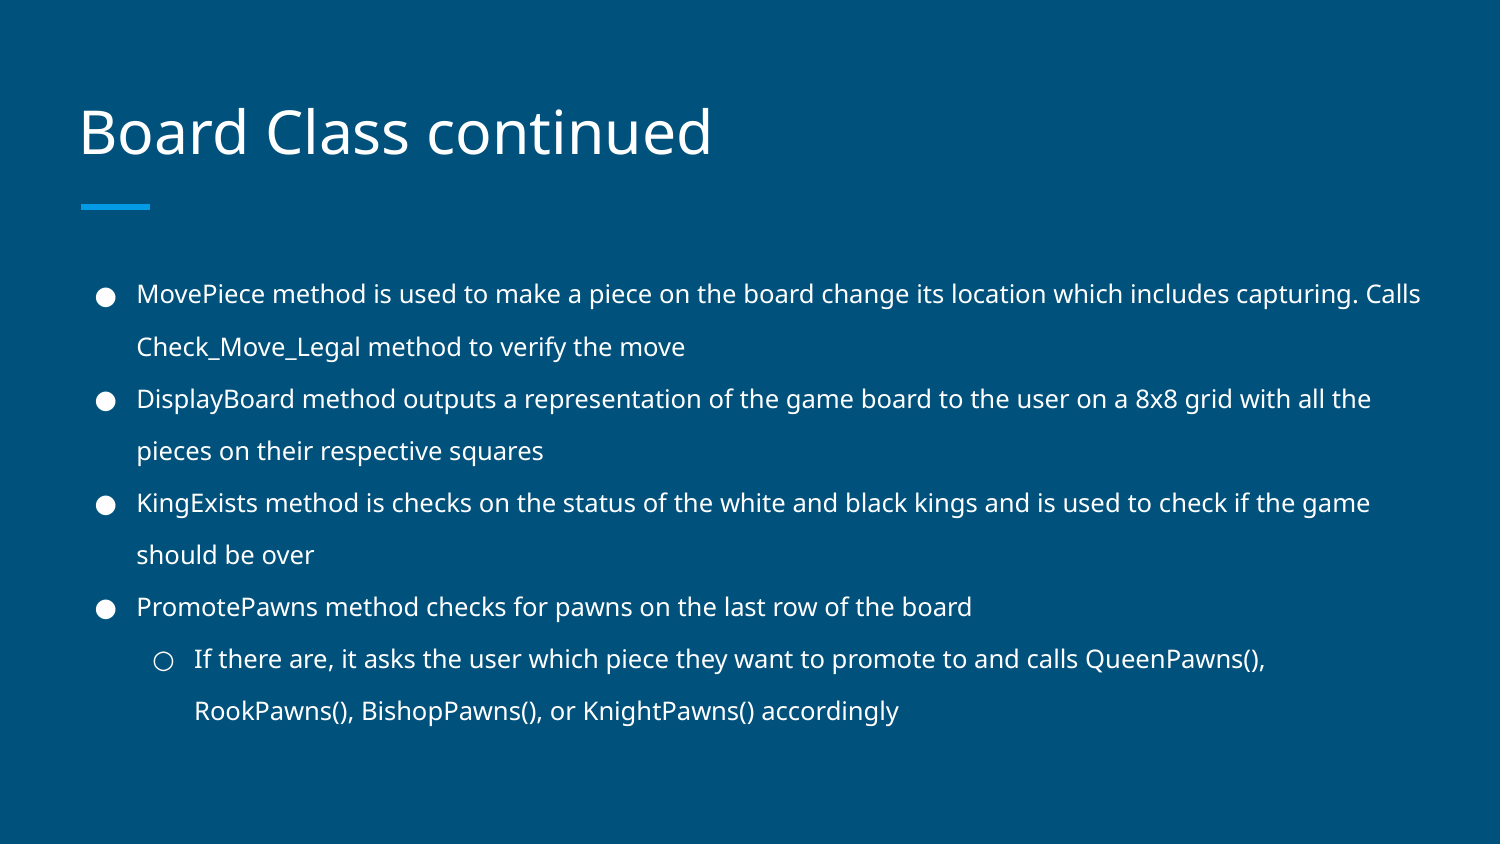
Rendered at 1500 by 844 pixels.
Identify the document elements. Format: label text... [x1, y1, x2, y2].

list MovePiece method is used to make a piece on the board change its location which includes capturing. Calls Check_Move_Legal method to verify the move DisplayBoard method outputs a representation of the game board to the user on a 8x8 grid with all the pieces on their respective squares KingExists method is checks on the status of the white and black kings and is used to check if the game should be over PromotePawns method checks for pawns on the last row of the board If there are, it asks the user which piece they want to promote to and calls QueenPawns(), RookPawns(), BishopPawns(), or KnightPawns() accordingly [63, 244, 1437, 750]
title Board Class continued [63, 75, 1437, 188]
